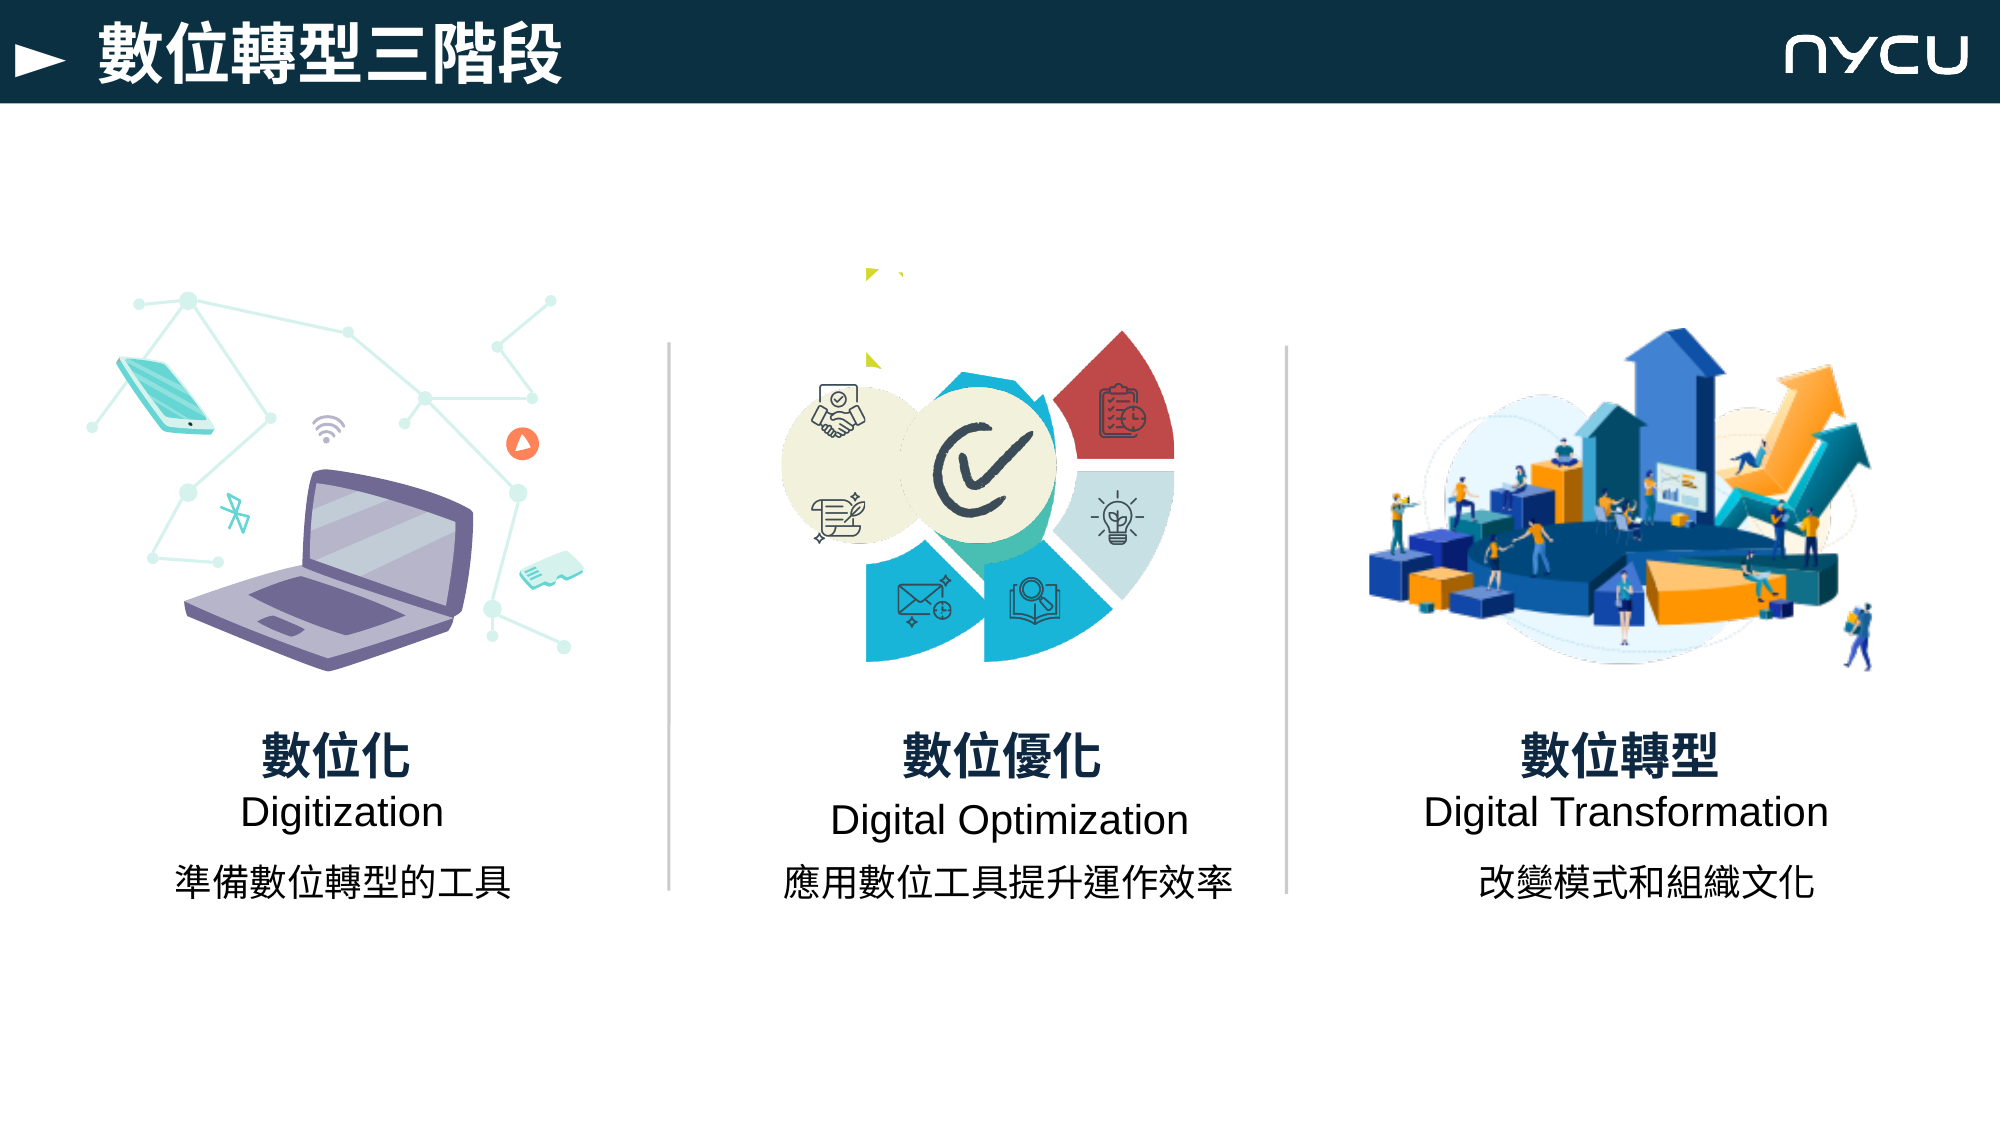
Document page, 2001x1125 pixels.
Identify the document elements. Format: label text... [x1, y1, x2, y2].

text_box 改變模式和組織文化 [1463, 851, 1831, 911]
text_box 數位轉型 Digital Transformation [1408, 716, 1845, 842]
text_box [1369, 328, 1887, 696]
text_box 數位優化 Digital Optimization [801, 716, 1205, 851]
text_box 應用數位工具提升運作效率 [769, 851, 1249, 911]
title ► 數位轉型三階段 [0, 0, 2000, 104]
picture [1765, 13, 1989, 96]
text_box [85, 290, 585, 672]
text_box 準備數位轉型的工具 [159, 851, 527, 911]
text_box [780, 246, 1175, 662]
text_box 數位化 Digitization [225, 716, 460, 842]
